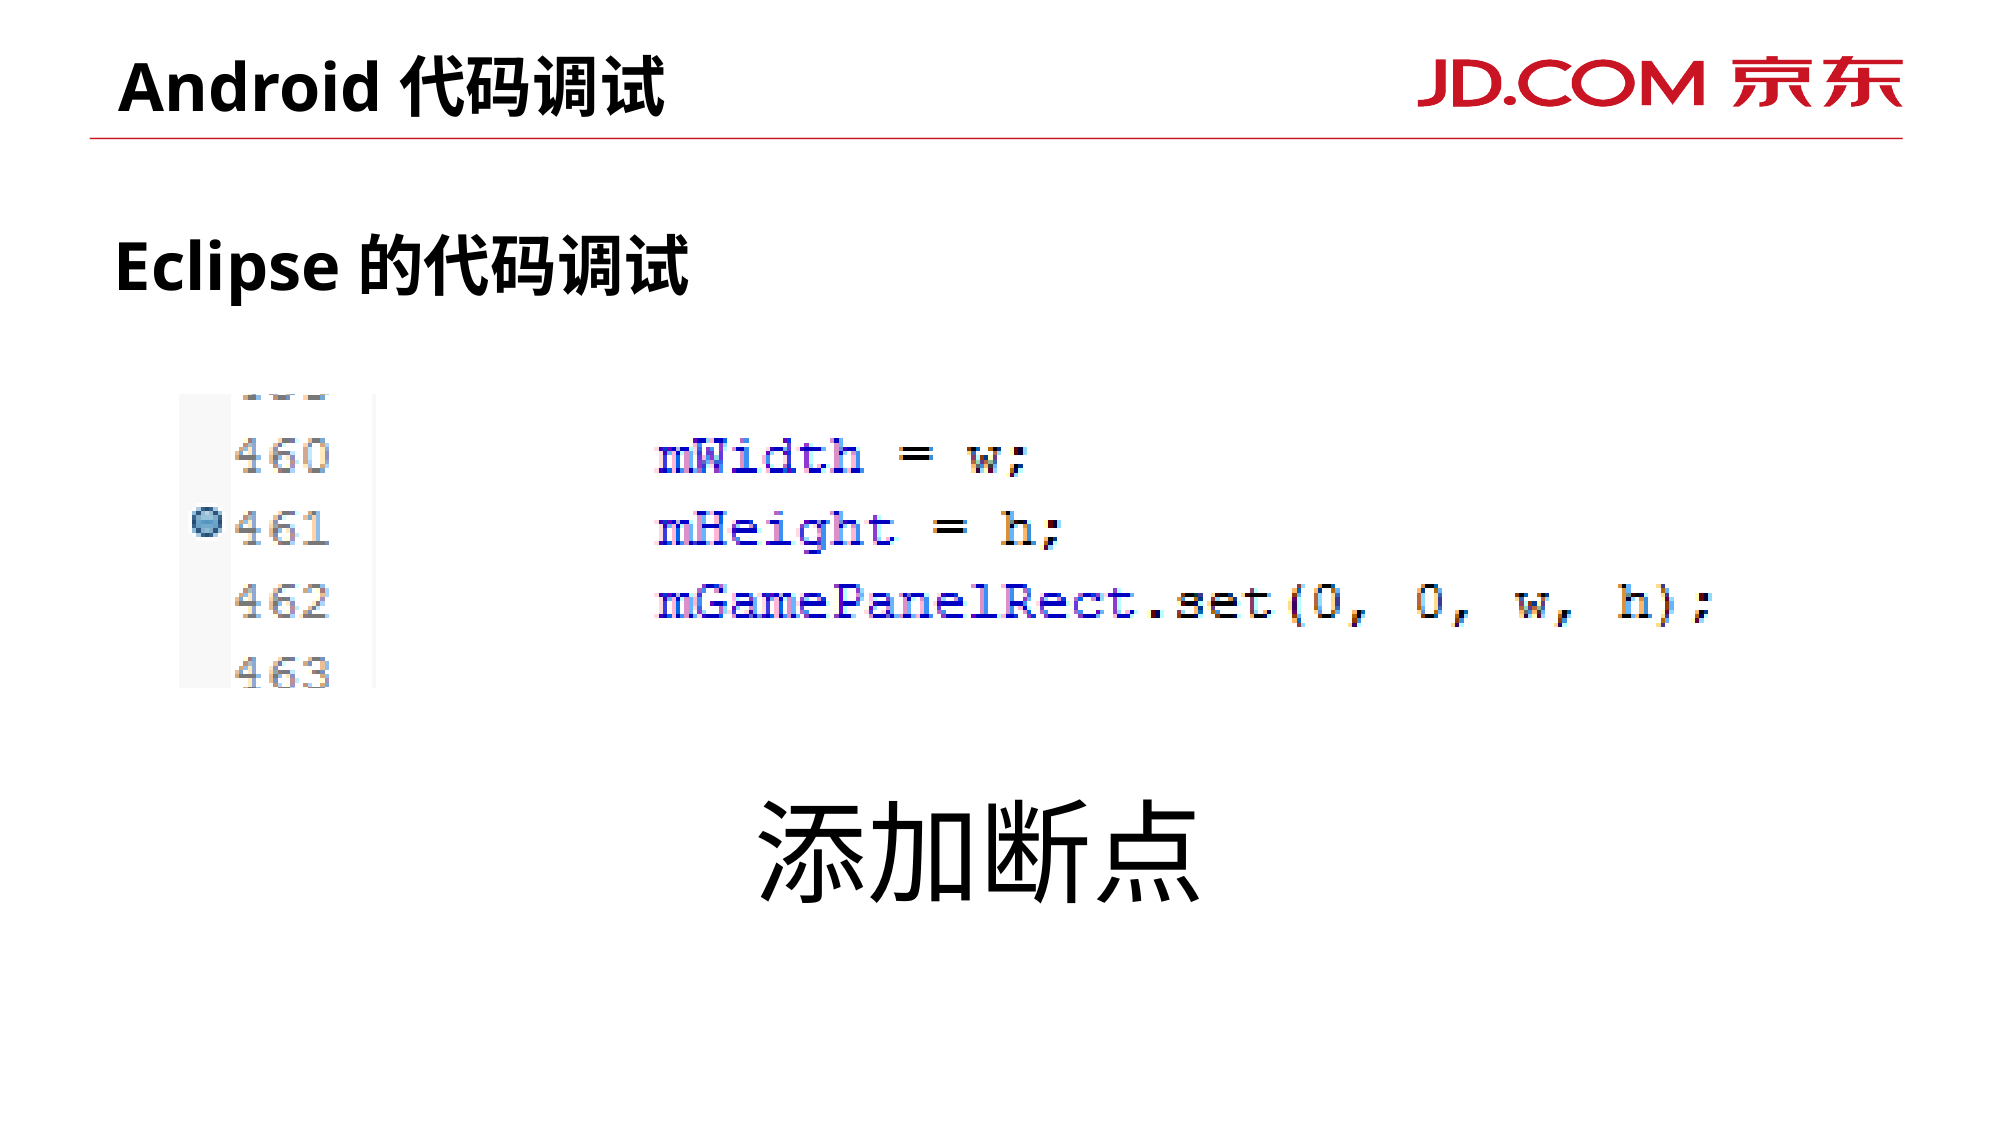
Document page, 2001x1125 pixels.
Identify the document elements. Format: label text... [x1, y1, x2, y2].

text_box Eclipse的代码调试 [99, 216, 706, 311]
text_box 添加断点 [739, 774, 1220, 925]
text_box Android代码调试 [103, 37, 829, 133]
picture [0, 1, 2000, 1125]
